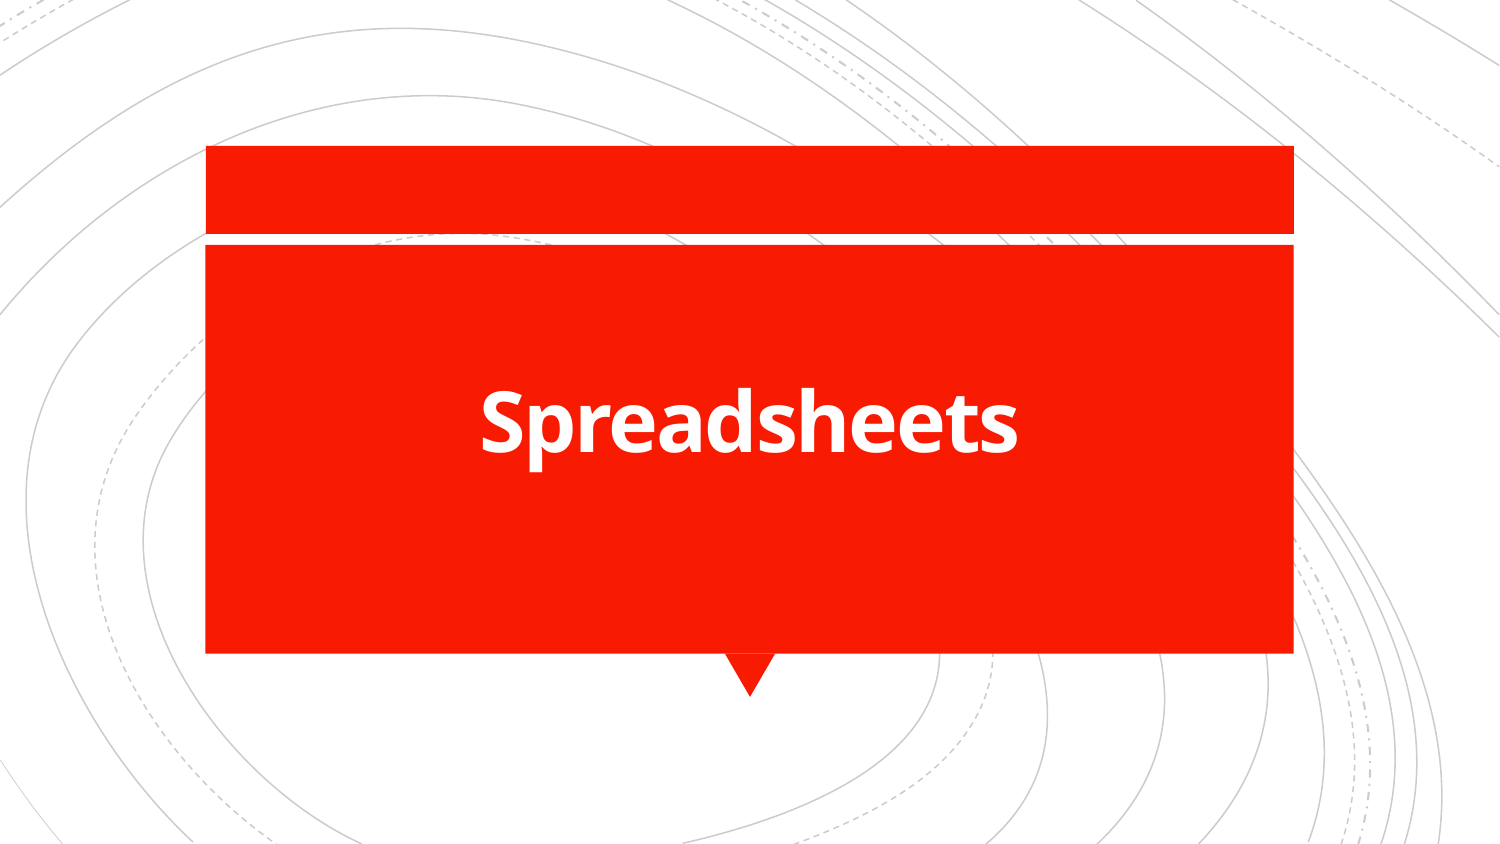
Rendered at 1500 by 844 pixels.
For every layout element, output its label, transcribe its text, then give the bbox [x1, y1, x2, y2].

title Spreadsheets [51, 253, 1449, 484]
